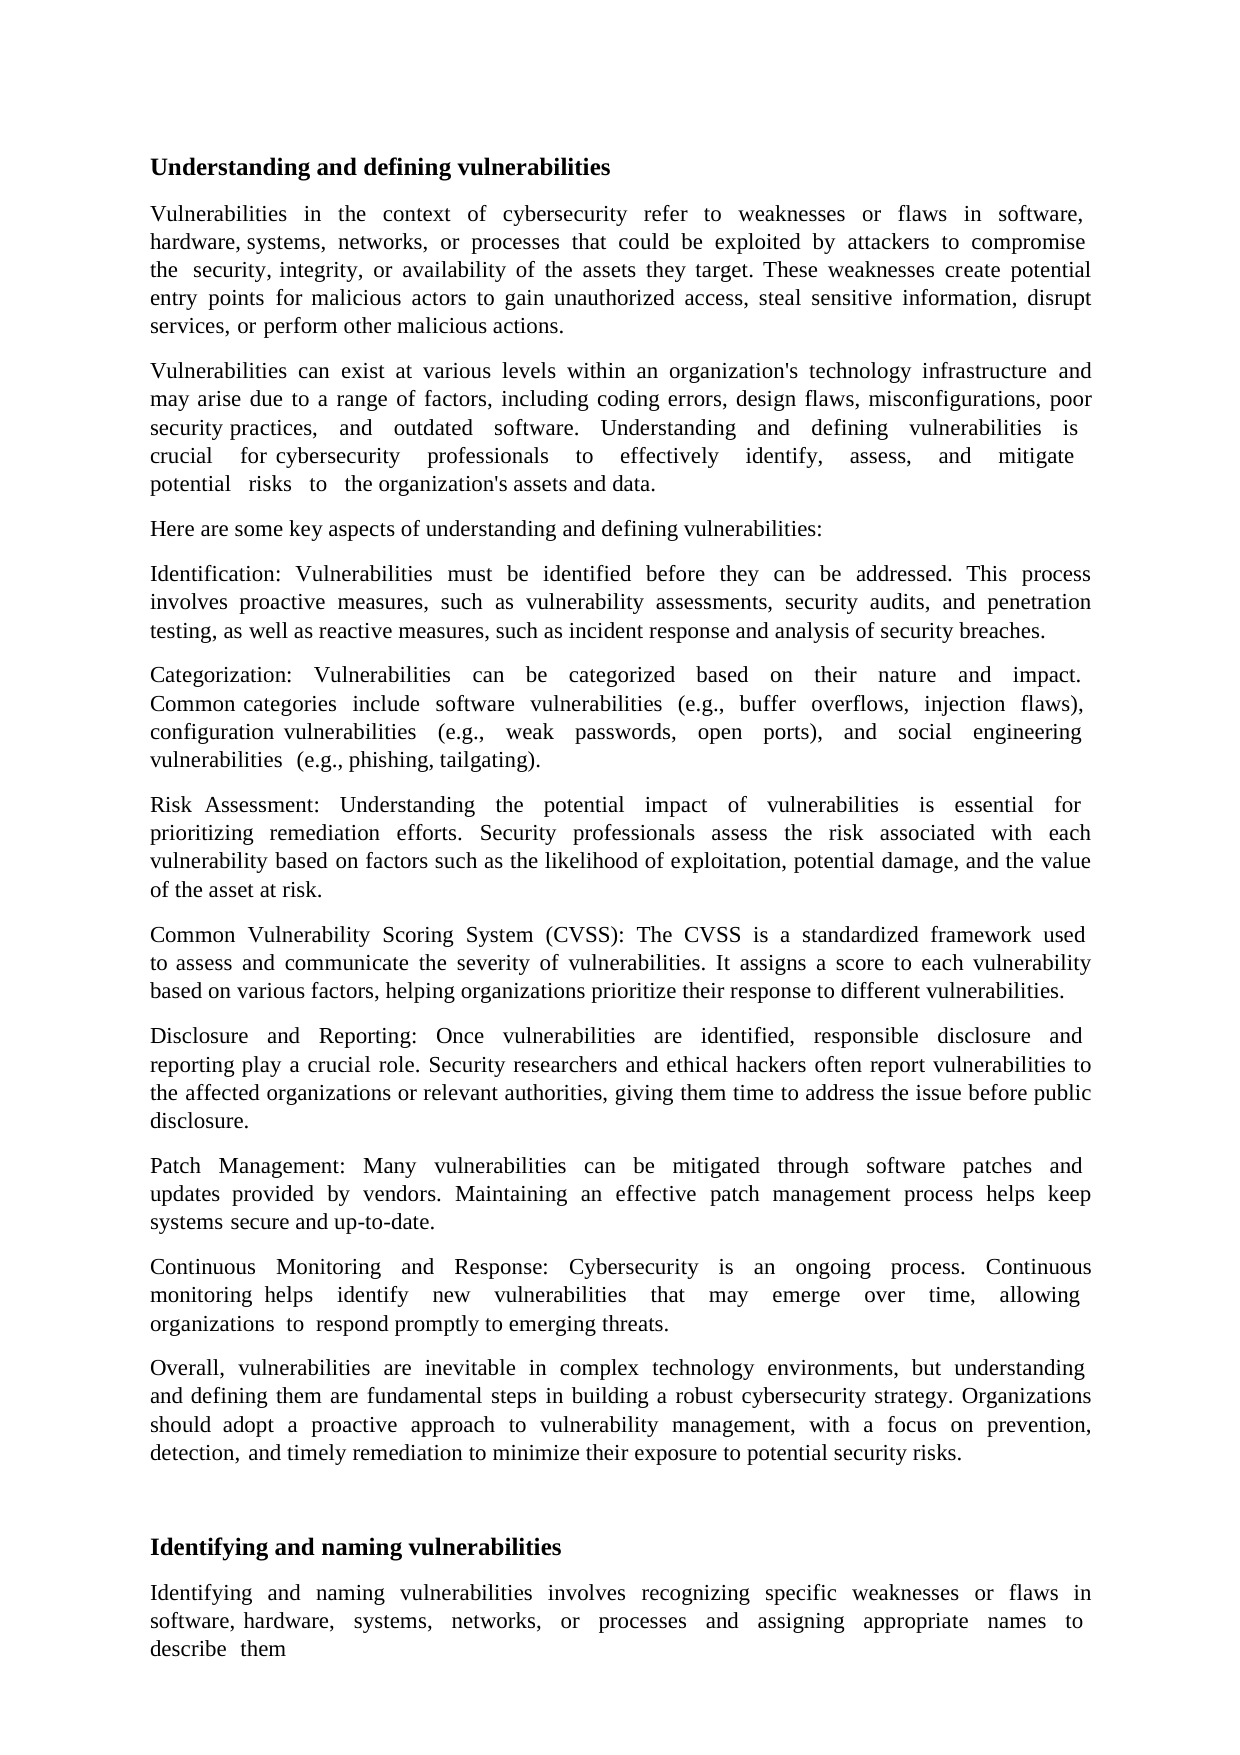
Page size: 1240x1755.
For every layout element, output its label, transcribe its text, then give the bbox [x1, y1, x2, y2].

text_box Understanding and defining vulnerabilities Vulnerabilities in the context of cybersecurity refer to weaknesses or flaws in software, hardware, systems, networks, or processes that could be exploited by attackers to compromise the security, integrity, or availability of the assets they target. These weaknesses create potential entry points for malicious actors to gain unauthorized access, steal sensitive information, disrupt services, or perform other malicious actions. Vulnerabilities can exist at various levels within an organization's technology infrastructure and may arise due to a range of factors, including coding errors, design flaws, misconfigurations, poor security practices, and outdated software. Understanding and defining vulnerabilities is crucial for cybersecurity professionals to effectively identify, assess, and mitigate potential risks to the organization's assets and data. Here are some key aspects of understanding and defining vulnerabilities: Identification: Vulnerabilities must be identified before they can be addressed. This process involves proactive measures, such as vulnerability assessments, security audits, and penetration testing, as well as reactive measures, such as incident response and analysis of security breaches. Categorization: Vulnerabilities can be categorized based on their nature and impact. Common categories include software vulnerabilities (e.g., buffer overflows, injection flaws), configuration vulnerabilities (e.g., weak passwords, open ports), and social engineering vulnerabilities (e.g., phishing, tailgating). Risk Assessment: Understanding the potential impact of vulnerabilities is essential for prioritizing remediation efforts. Security professionals assess the risk associated with each vulnerability based on factors such as the likelihood of exploitation, potential damage, and the value of the asset at risk. Common Vulnerability Scoring System (CVSS): The CVSS is a standardized framework used to assess and communicate the severity of vulnerabilities. It assigns a score to each vulnerability based on various factors, helping organizations prioritize their response to different vulnerabilities. Disclosure and Reporting: Once vulnerabilities are identified, responsible disclosure and reporting play a crucial role. Security researchers and ethical hackers often report vulnerabilities to the affected organizations or relevant authorities, giving them time to address the issue before public disclosure. Patch Management: Many vulnerabilities can be mitigated through software patches and updates provided by vendors. Maintaining an effective patch management process helps keep systems secure and up-to-date. Continuous Monitoring and Response: Cybersecurity is an ongoing process. Continuous monitoring helps identify new vulnerabilities that may emerge over time, allowing organizations to respond promptly to emerging threats. Overall, vulnerabilities are inevitable in complex technology environments, but understanding and defining them are fundamental steps in building a robust cybersecurity strategy. Organizations should adopt a proactive approach to vulnerability management, with a focus on prevention, detection, and timely remediation to minimize their exposure to potential security risks. Identifying and naming vulnerabilities Identifying and naming vulnerabilities involves recognizing specific weaknesses or flaws in software, hardware, systems, networks, or processes and assigning appropriate names to describe them [147, 150, 1093, 1662]
